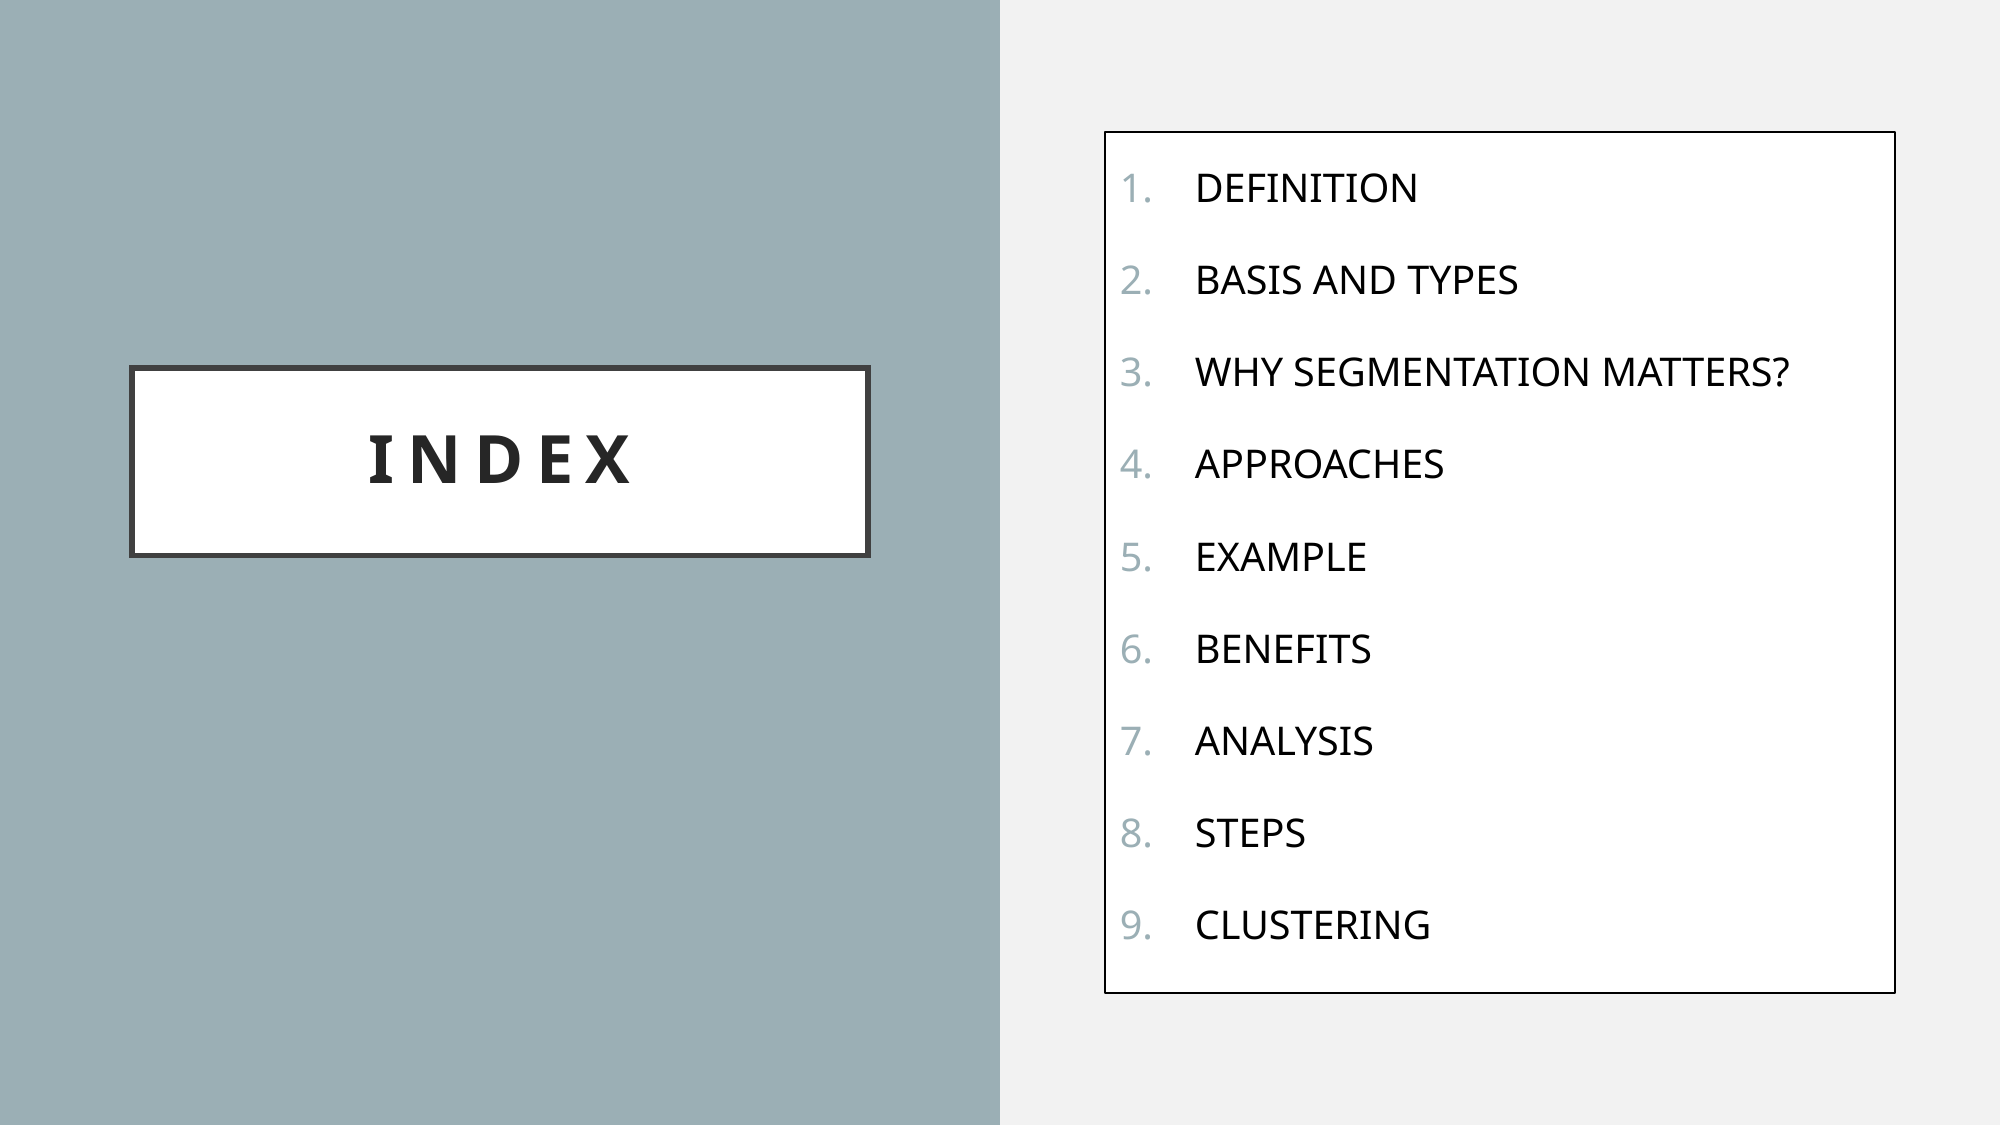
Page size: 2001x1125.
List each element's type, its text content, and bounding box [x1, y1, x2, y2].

title INDEX [129, 365, 871, 558]
list DEFINITION BASIS AND TYPES WHY SEGMENTATION MATTERS? APPROACHES EXAMPLE BENEFITS ANALYSIS STEPS CLUSTERING [1104, 131, 1896, 994]
